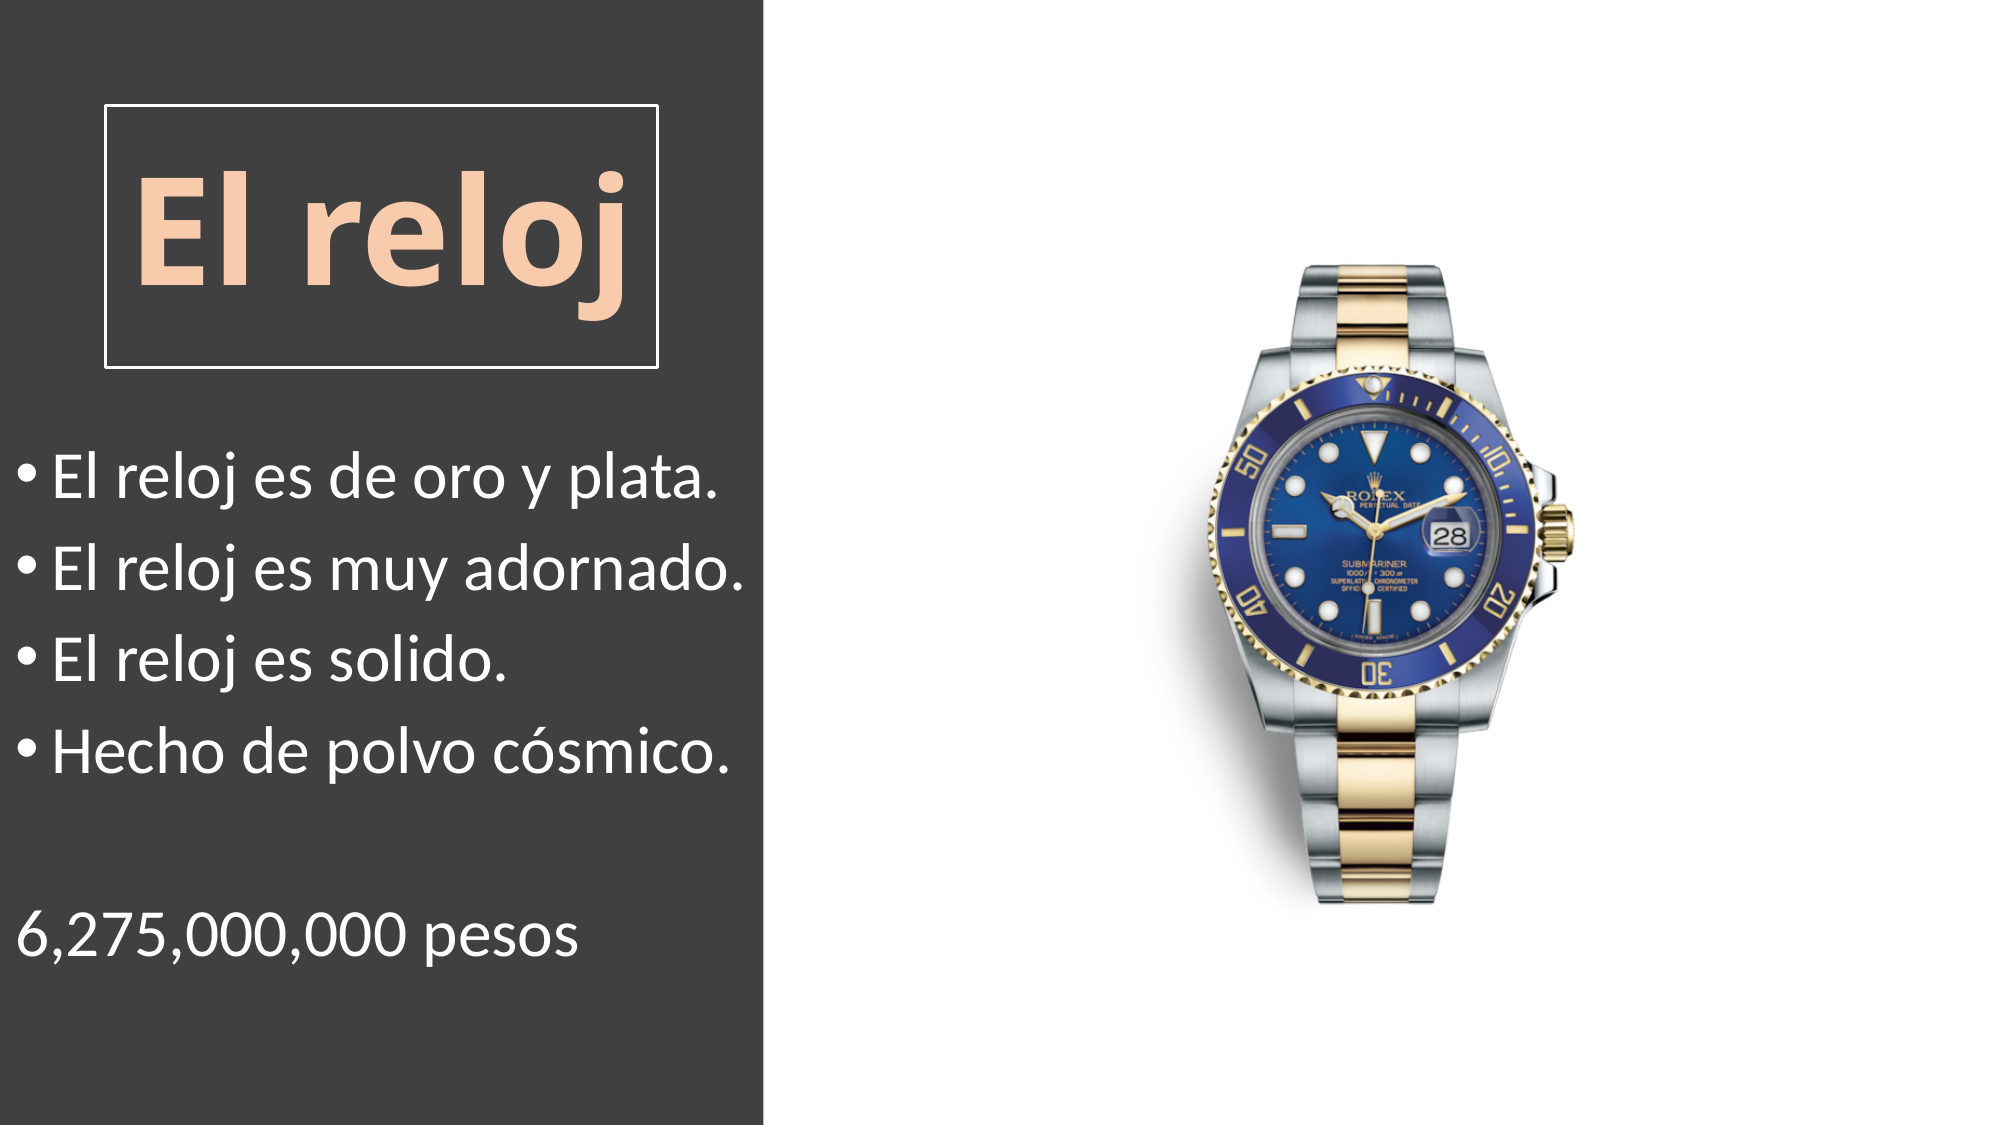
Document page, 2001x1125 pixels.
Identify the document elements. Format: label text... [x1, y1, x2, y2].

text_box [0, 0, 764, 432]
list El reloj es de oro y plata. El reloj es muy adornado. El reloj es solido. Hecho de polvo cósmico. 6,275,000,000 pesos [0, 432, 764, 1125]
picture [1081, 105, 1682, 993]
title El reloj [105, 105, 658, 368]
